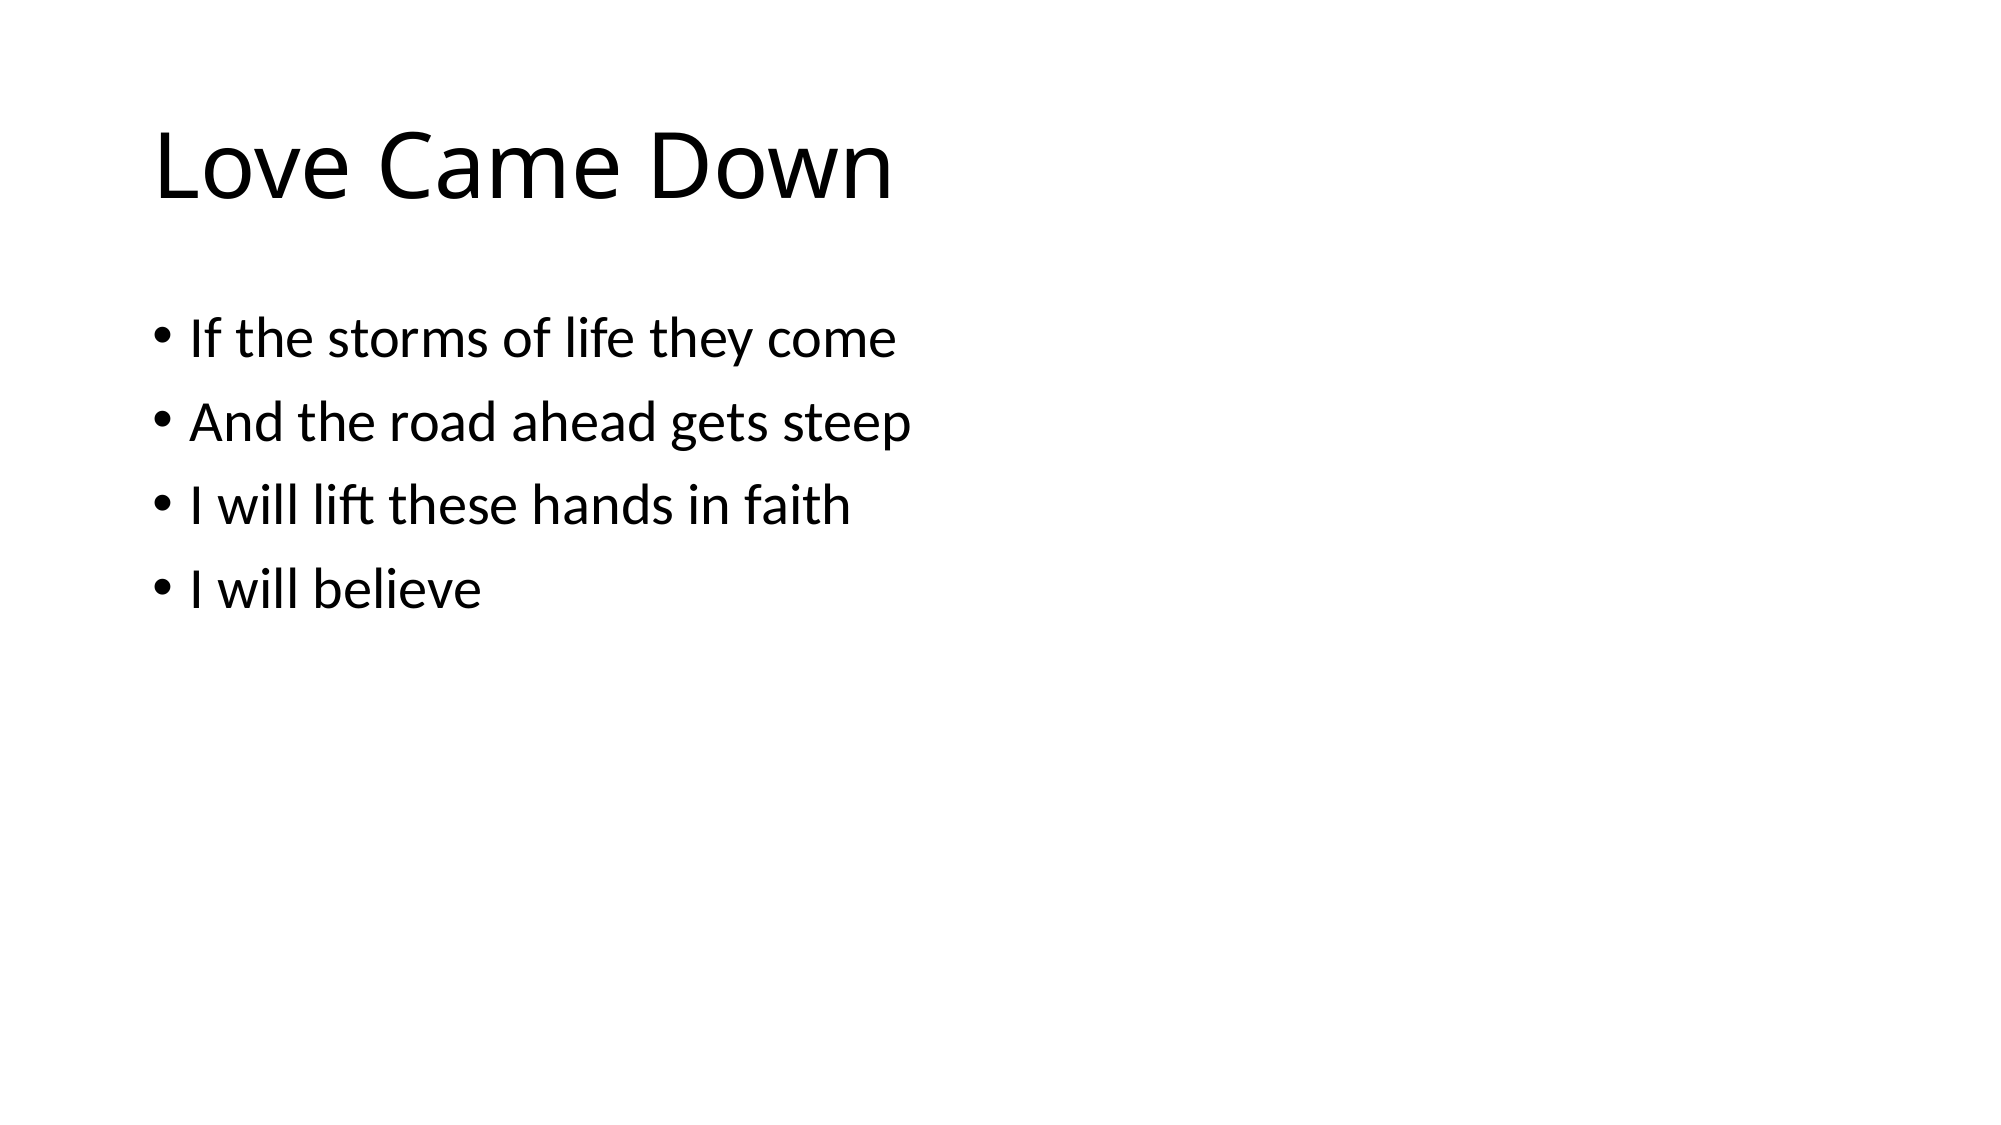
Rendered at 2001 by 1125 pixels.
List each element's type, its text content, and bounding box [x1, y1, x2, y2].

title Love Came Down [137, 59, 1863, 278]
list If the storms of life they come And the road ahead gets steep I will lift these hands in faith I will believe [137, 299, 1863, 1014]
